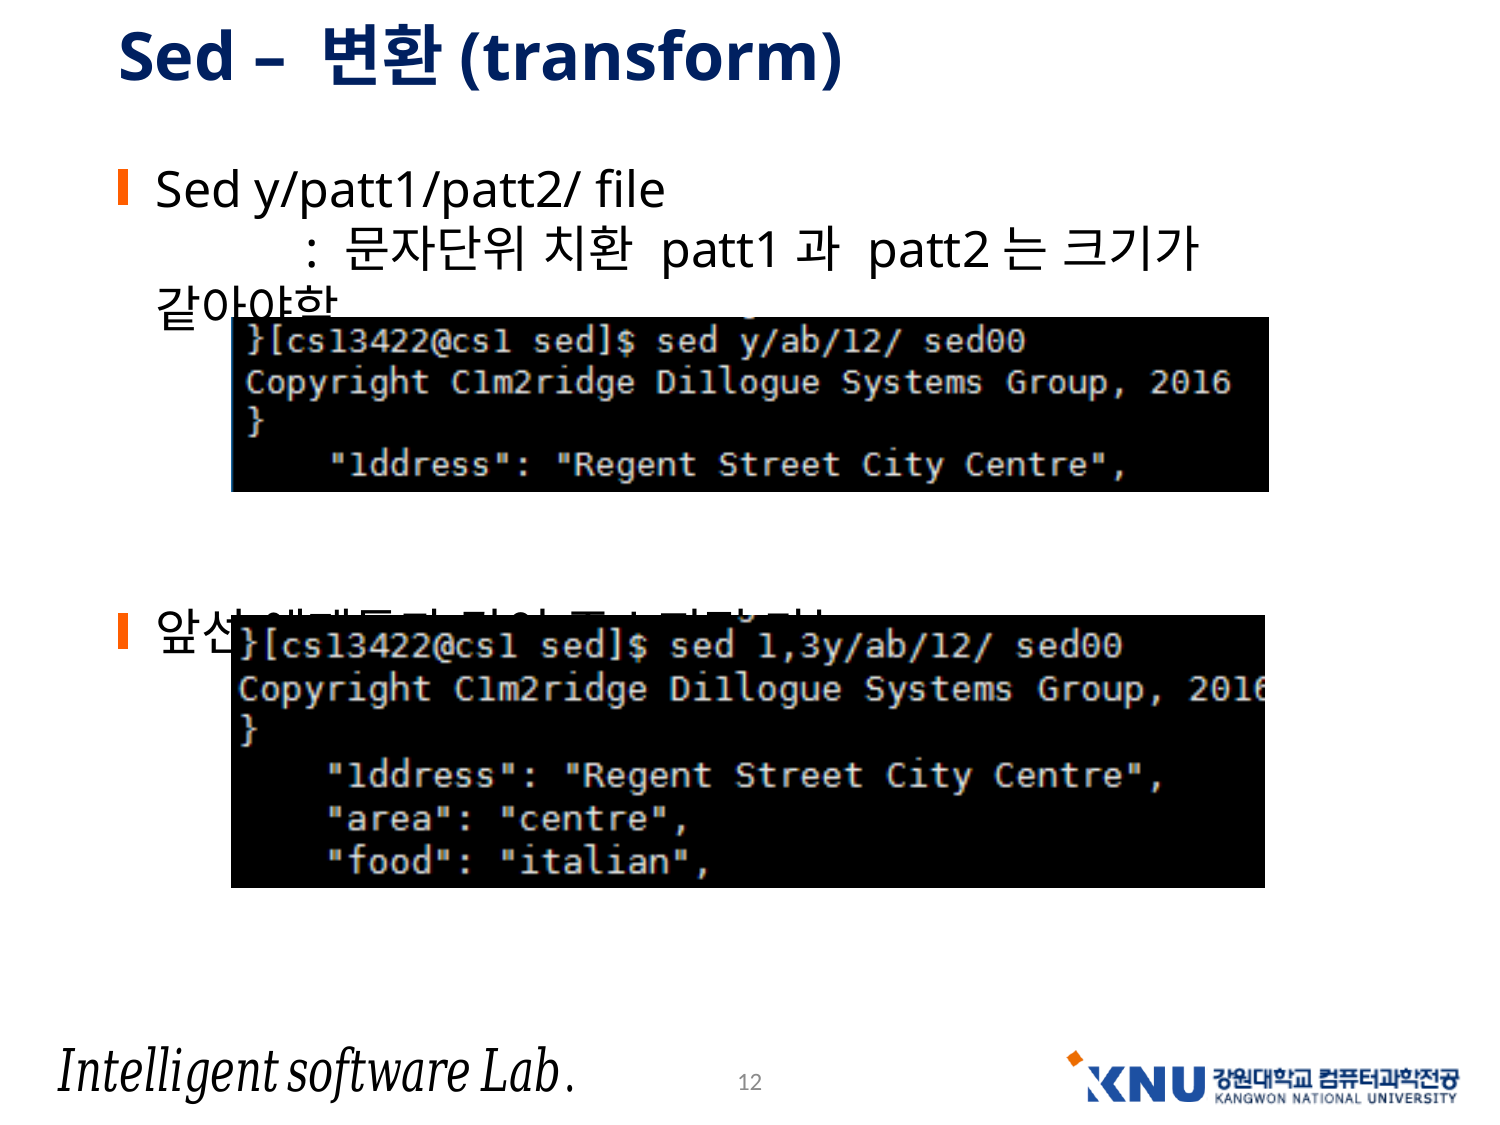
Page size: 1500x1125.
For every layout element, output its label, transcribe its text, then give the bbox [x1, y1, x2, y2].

picture [231, 615, 1265, 888]
picture [231, 317, 1269, 492]
picture [1206, 1063, 1468, 1106]
title Sed – 변환(transform) [103, 15, 1397, 101]
picture [118, 613, 128, 649]
list Sed y/patt1/patt2/ file : 문자단위 치환 patt1과 patt2는 크기가 같아야함 앞선 예제들과 같이 주소지정 가능 [103, 149, 1397, 1002]
picture [1066, 1050, 1205, 1102]
picture [118, 169, 128, 205]
